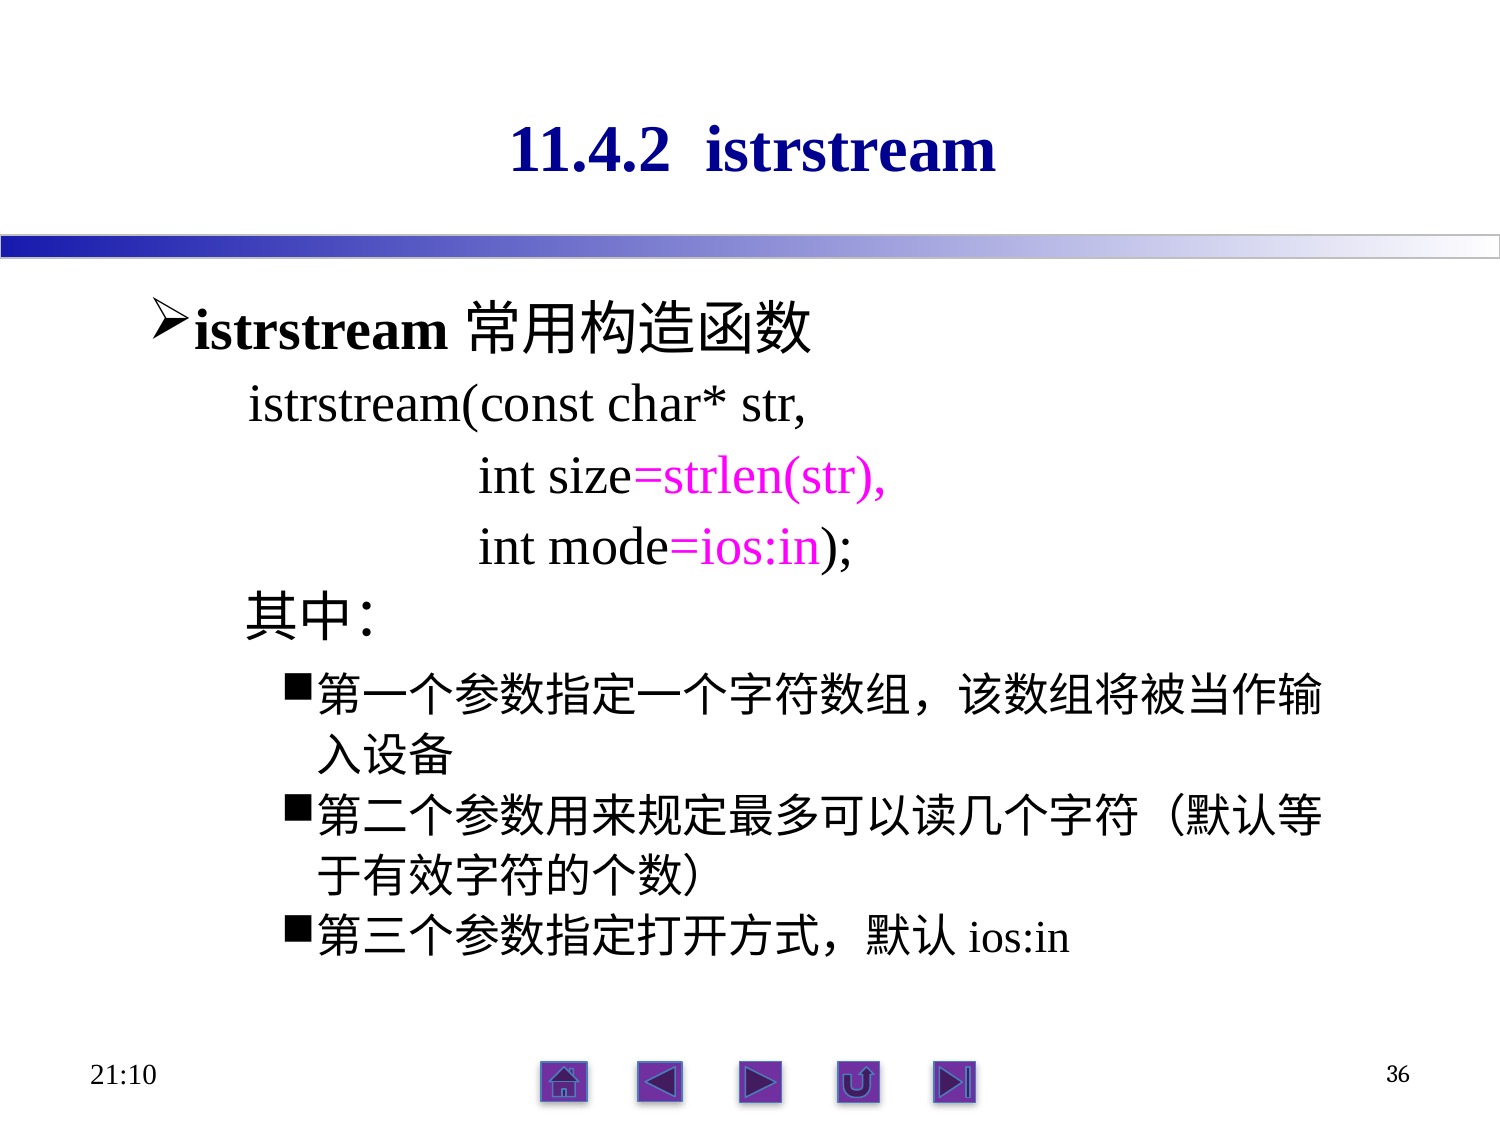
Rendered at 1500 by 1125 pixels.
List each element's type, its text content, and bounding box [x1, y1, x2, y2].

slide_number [75, 1042, 425, 1103]
title 11.4.2 istrstream [153, 50, 1354, 239]
slide_number 36 [1074, 1042, 1425, 1103]
list istrstream常用构造函数 istrstream(const char* str, int size=strlen(str), int mode=ios:in); 其中： 第一个参数指定一个字符数组，该数组将被当作输入设备 第二个参数用来规定最多可以读几个字符（默认等于有效字符的个数） 第三个参数指定打开方式，默认ios:in [132, 276, 1384, 1043]
